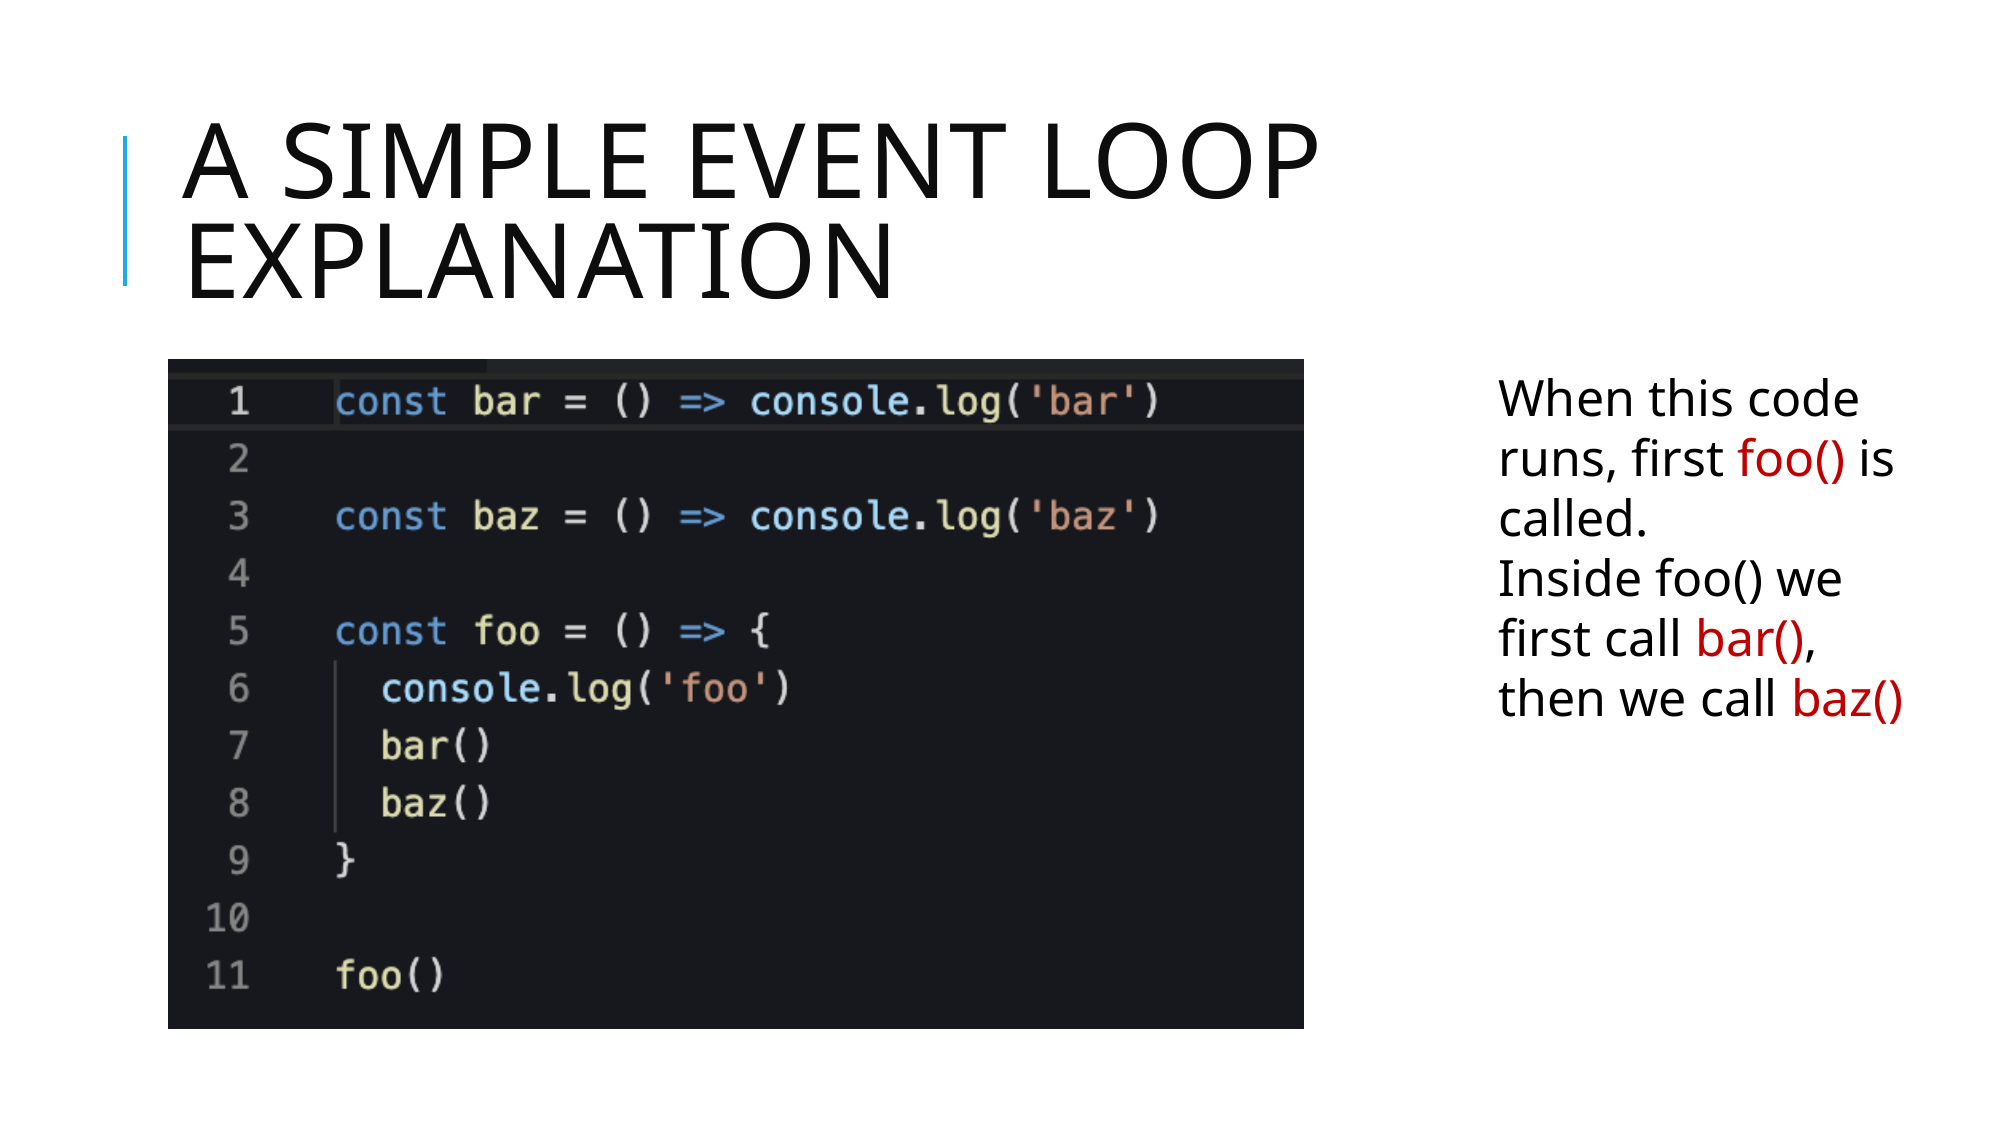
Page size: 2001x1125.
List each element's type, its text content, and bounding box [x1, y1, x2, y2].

picture [167, 358, 1304, 1030]
text_box When this code runs, first foo() is called. Inside foo() we first call bar(), then we call baz() [1483, 359, 1932, 734]
title A simple event loop explanation [168, 96, 1763, 342]
